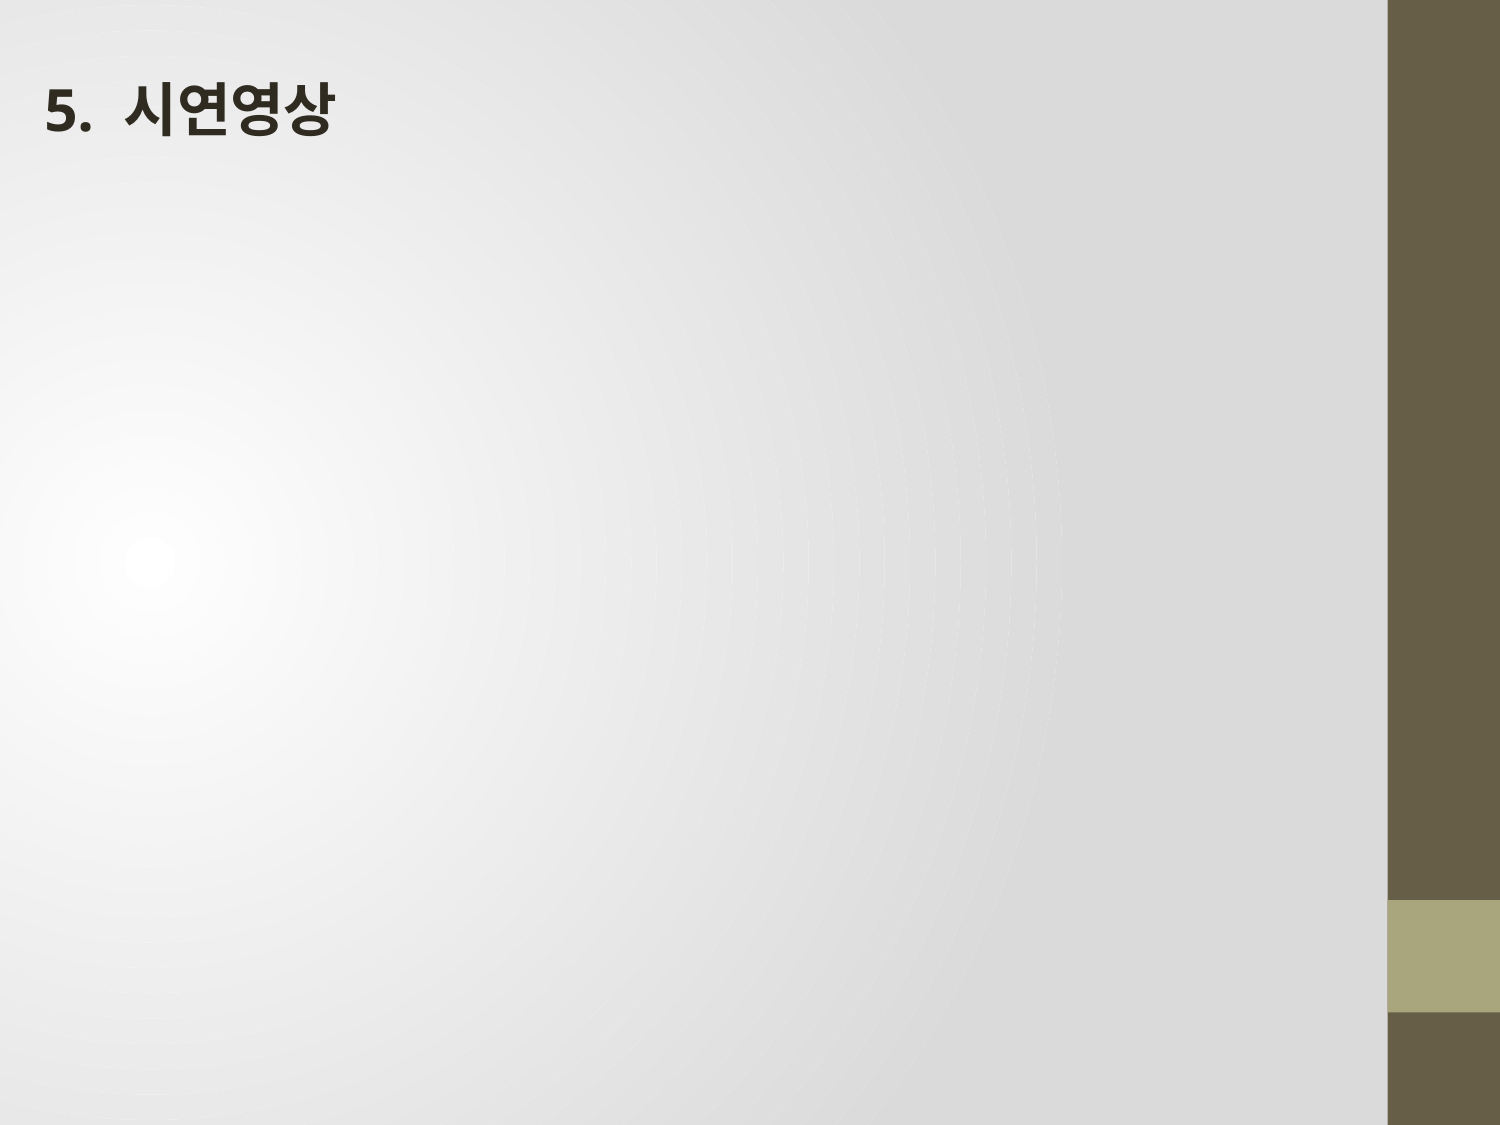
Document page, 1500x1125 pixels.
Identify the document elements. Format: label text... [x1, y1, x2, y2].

text_box 5. 시연영상 [29, 30, 892, 151]
